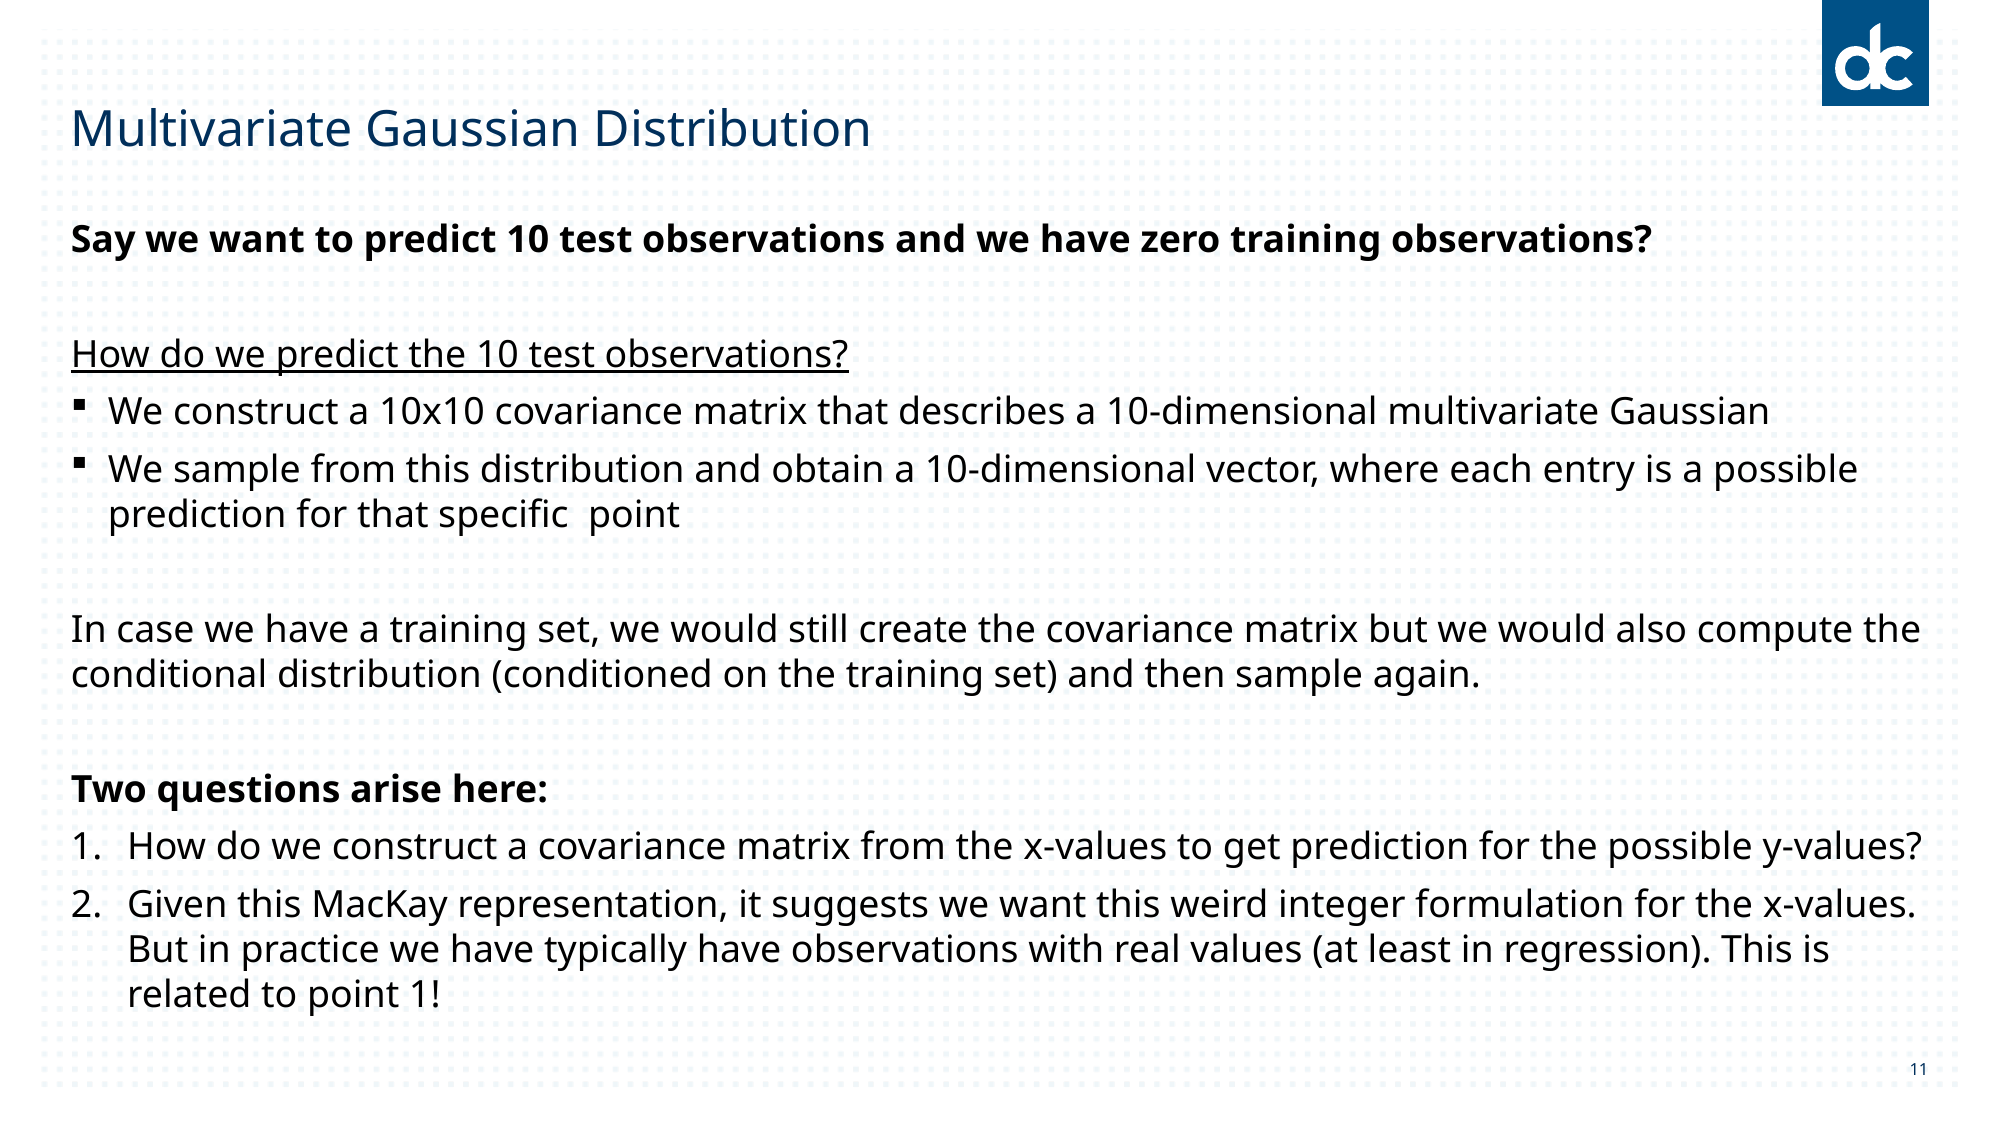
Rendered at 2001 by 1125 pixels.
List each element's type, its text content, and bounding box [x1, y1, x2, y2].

text_box [70, 261, 1929, 993]
picture [38, 29, 1962, 1088]
title Multivariate Gaussian Distribution [70, 103, 1756, 238]
slide_number 11 [1863, 1054, 1929, 1087]
